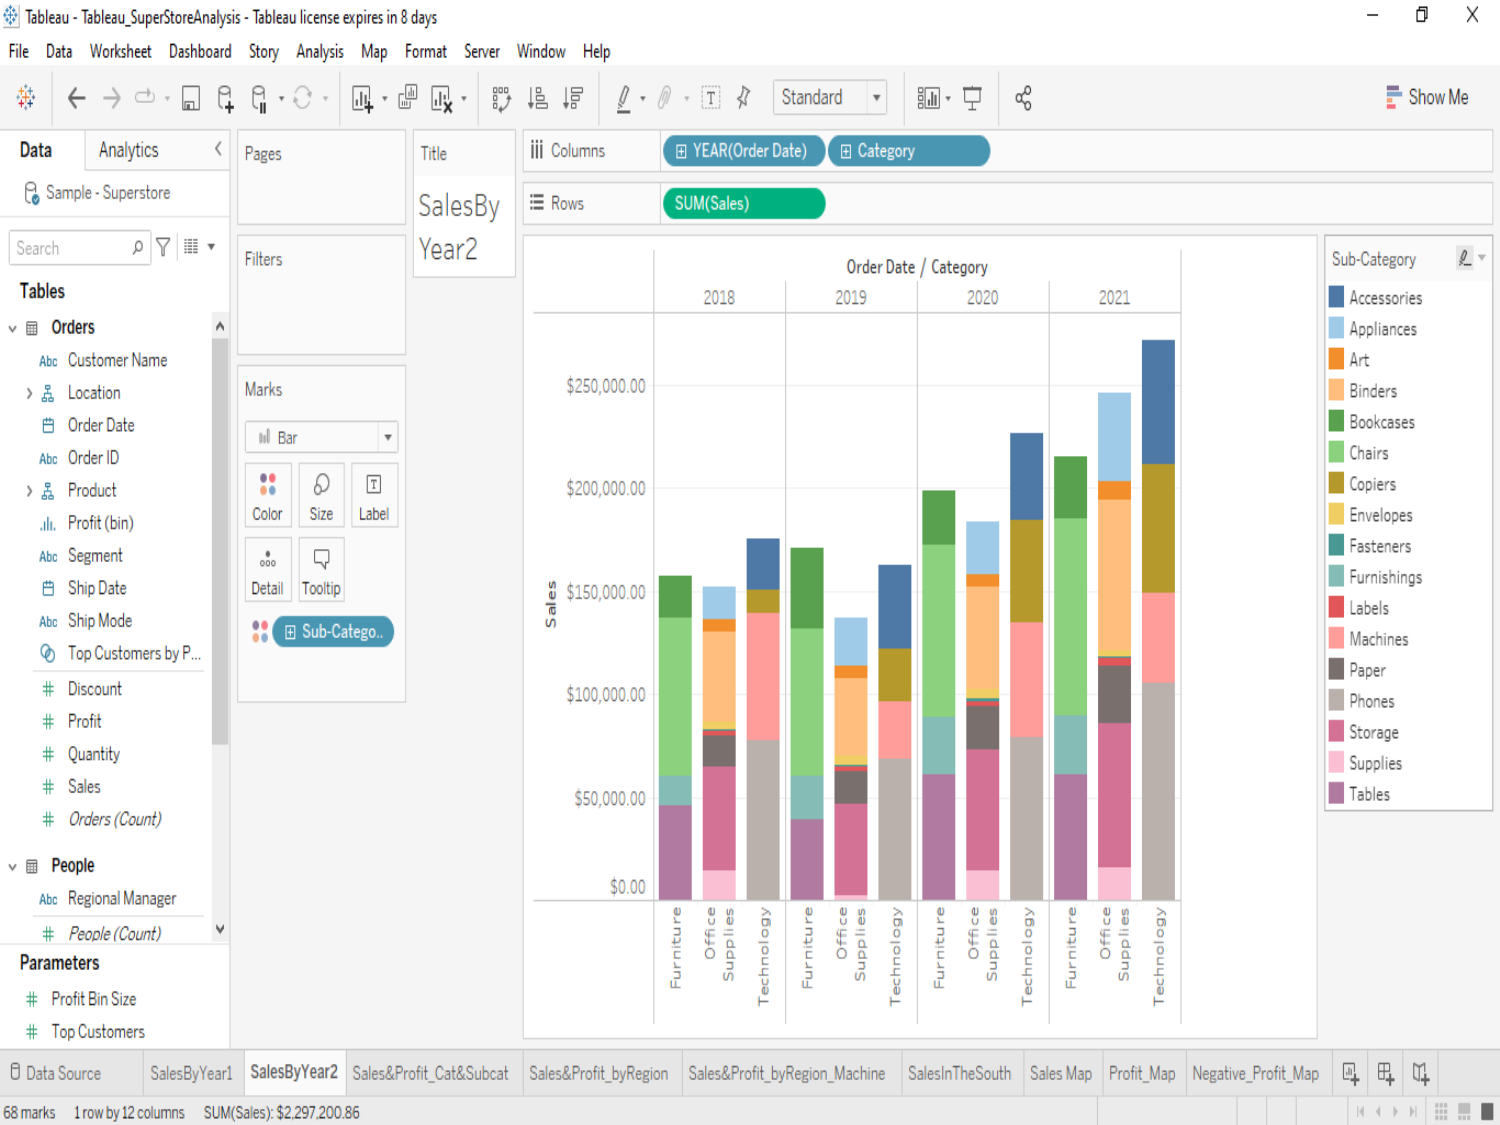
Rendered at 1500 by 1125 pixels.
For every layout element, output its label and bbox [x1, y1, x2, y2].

list [0, 0, 1500, 1125]
